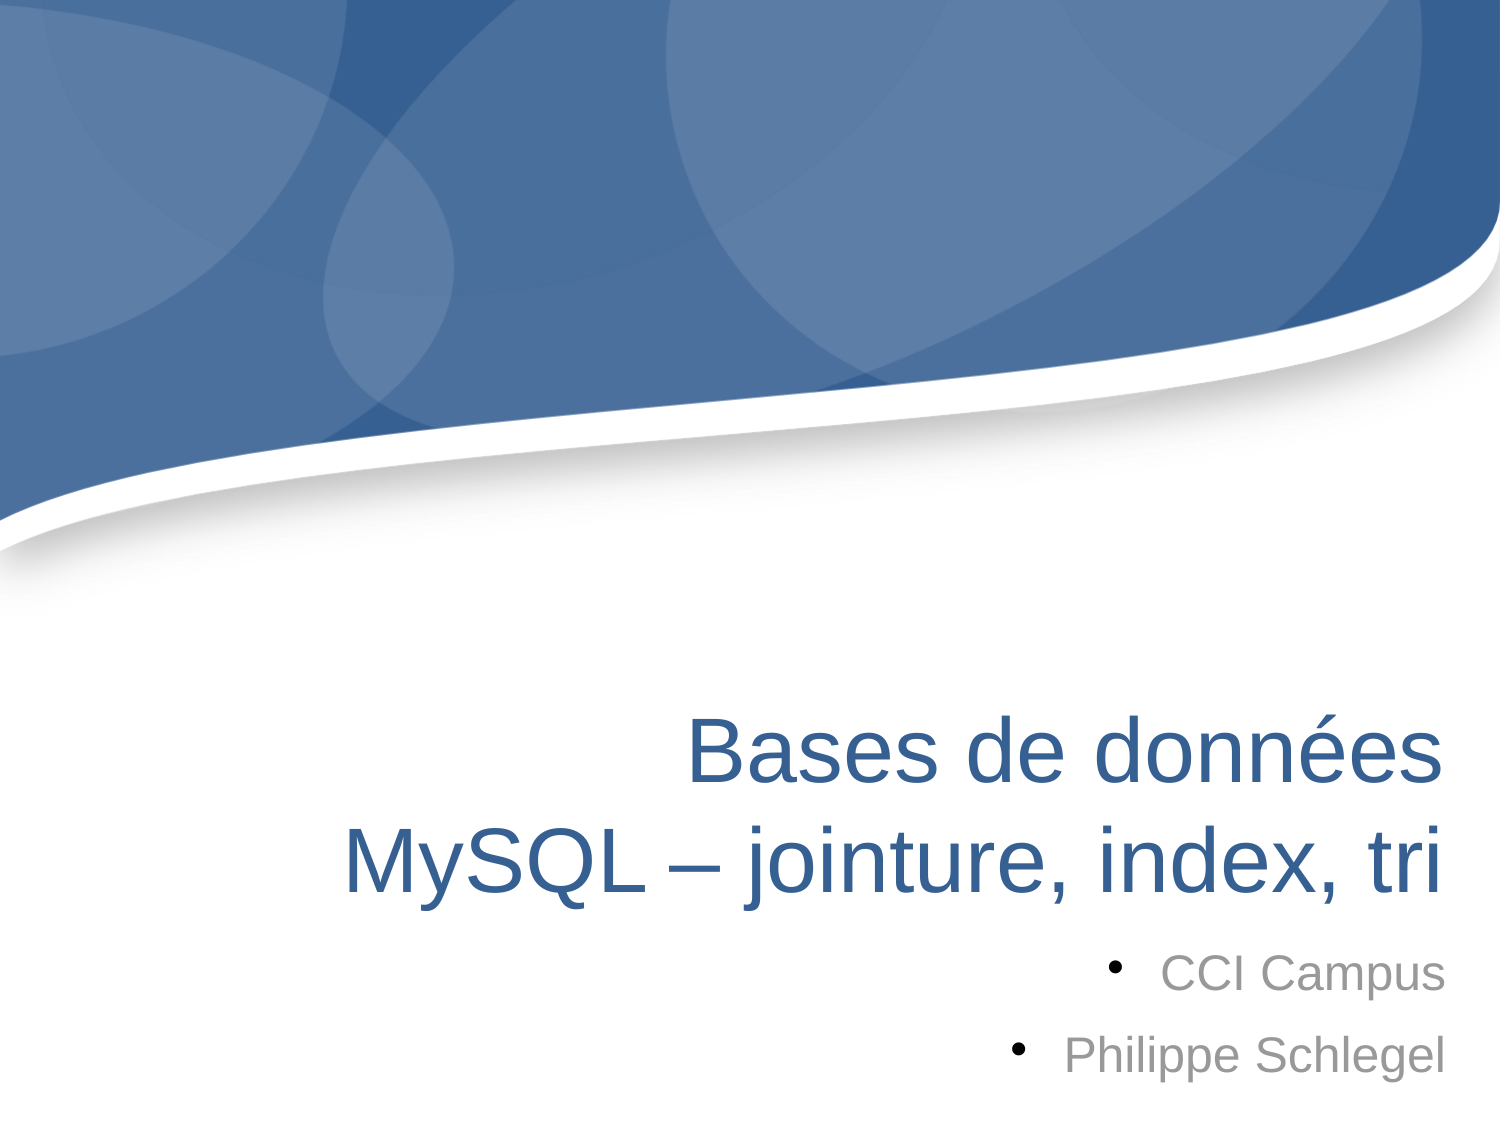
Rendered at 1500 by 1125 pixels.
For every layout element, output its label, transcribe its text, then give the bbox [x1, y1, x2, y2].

text_box CCI Campus Philippe Schlegel [171, 940, 1447, 1092]
text_box Bases de données MySQL – jointure, index, tri [71, 680, 1447, 922]
picture [0, 0, 1500, 642]
